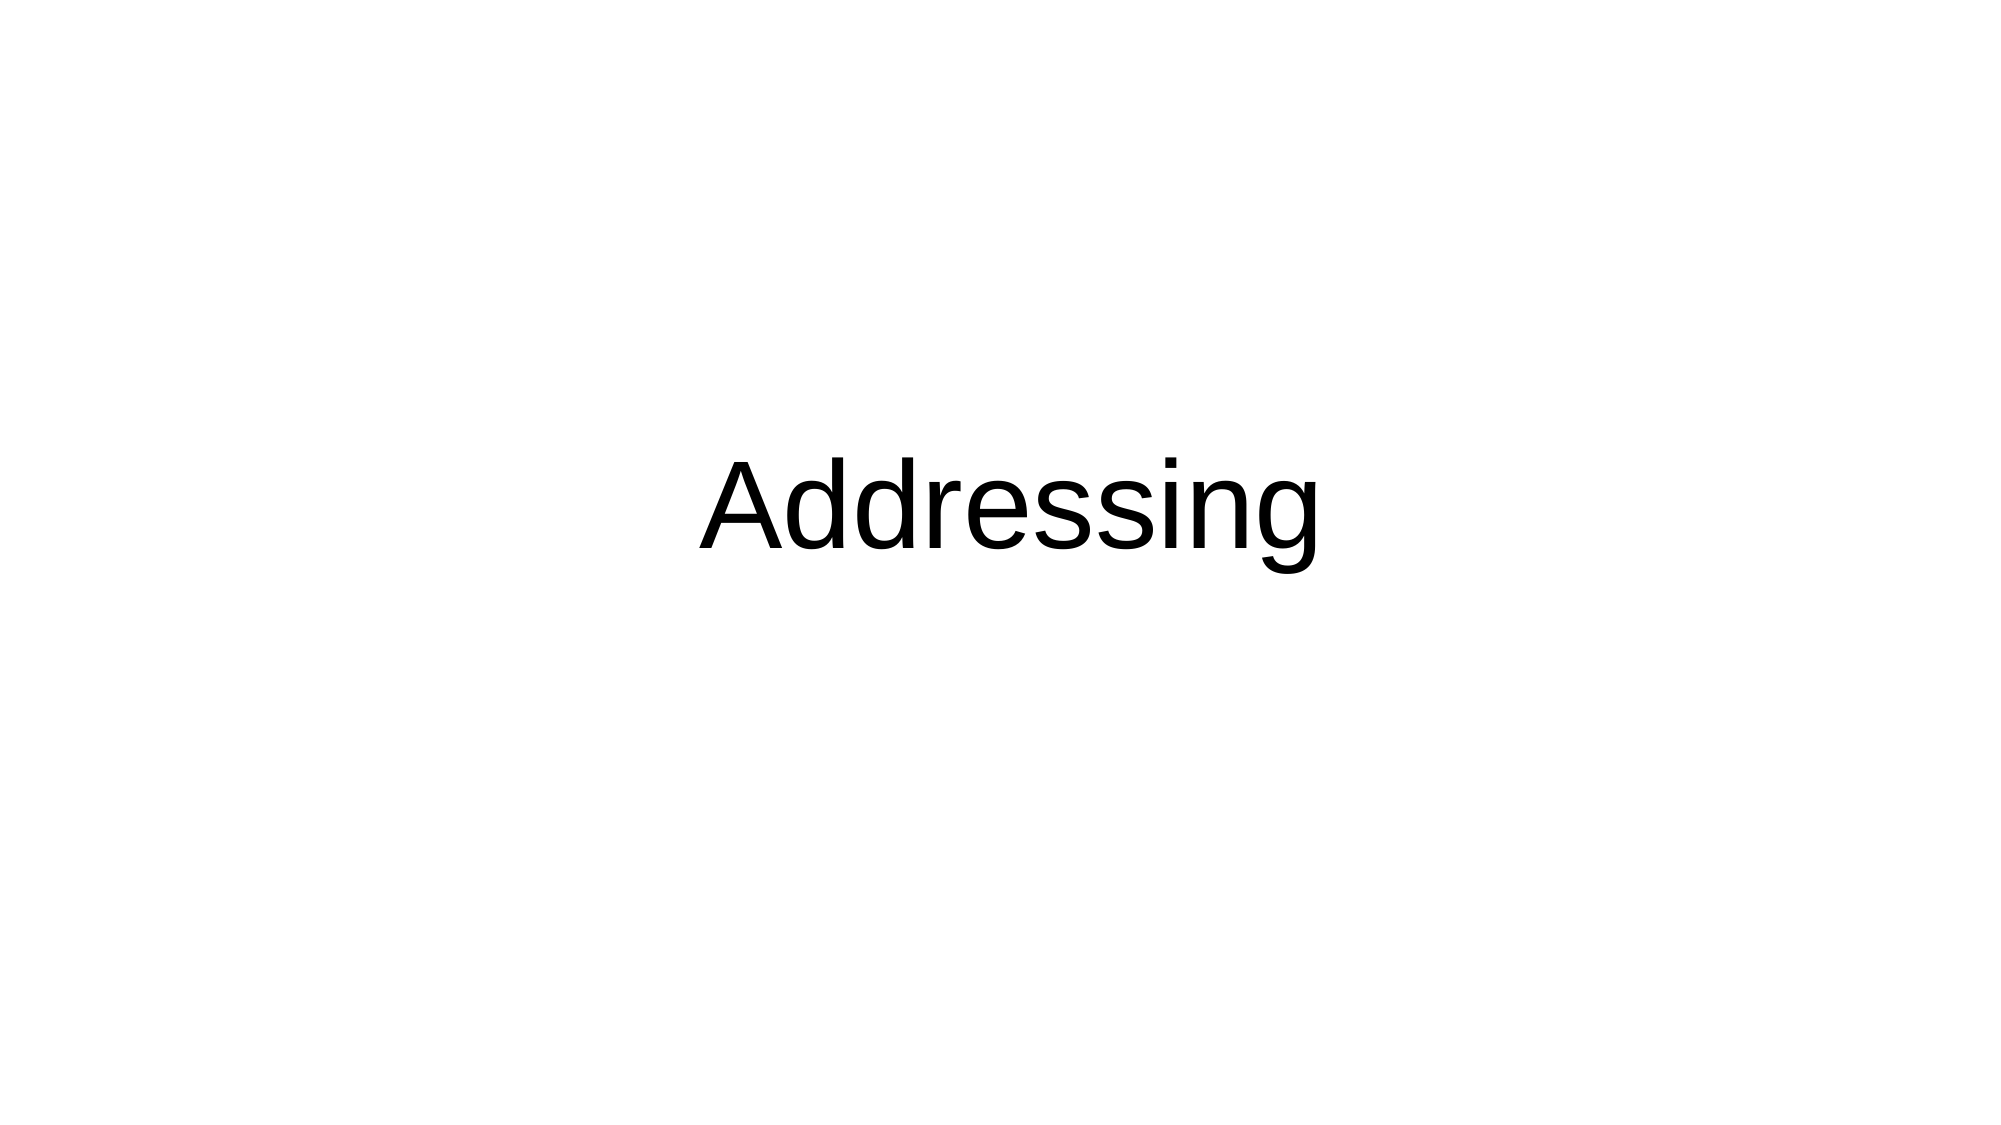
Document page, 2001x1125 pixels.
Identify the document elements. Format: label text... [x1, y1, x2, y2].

title Addressing [684, 315, 1492, 584]
